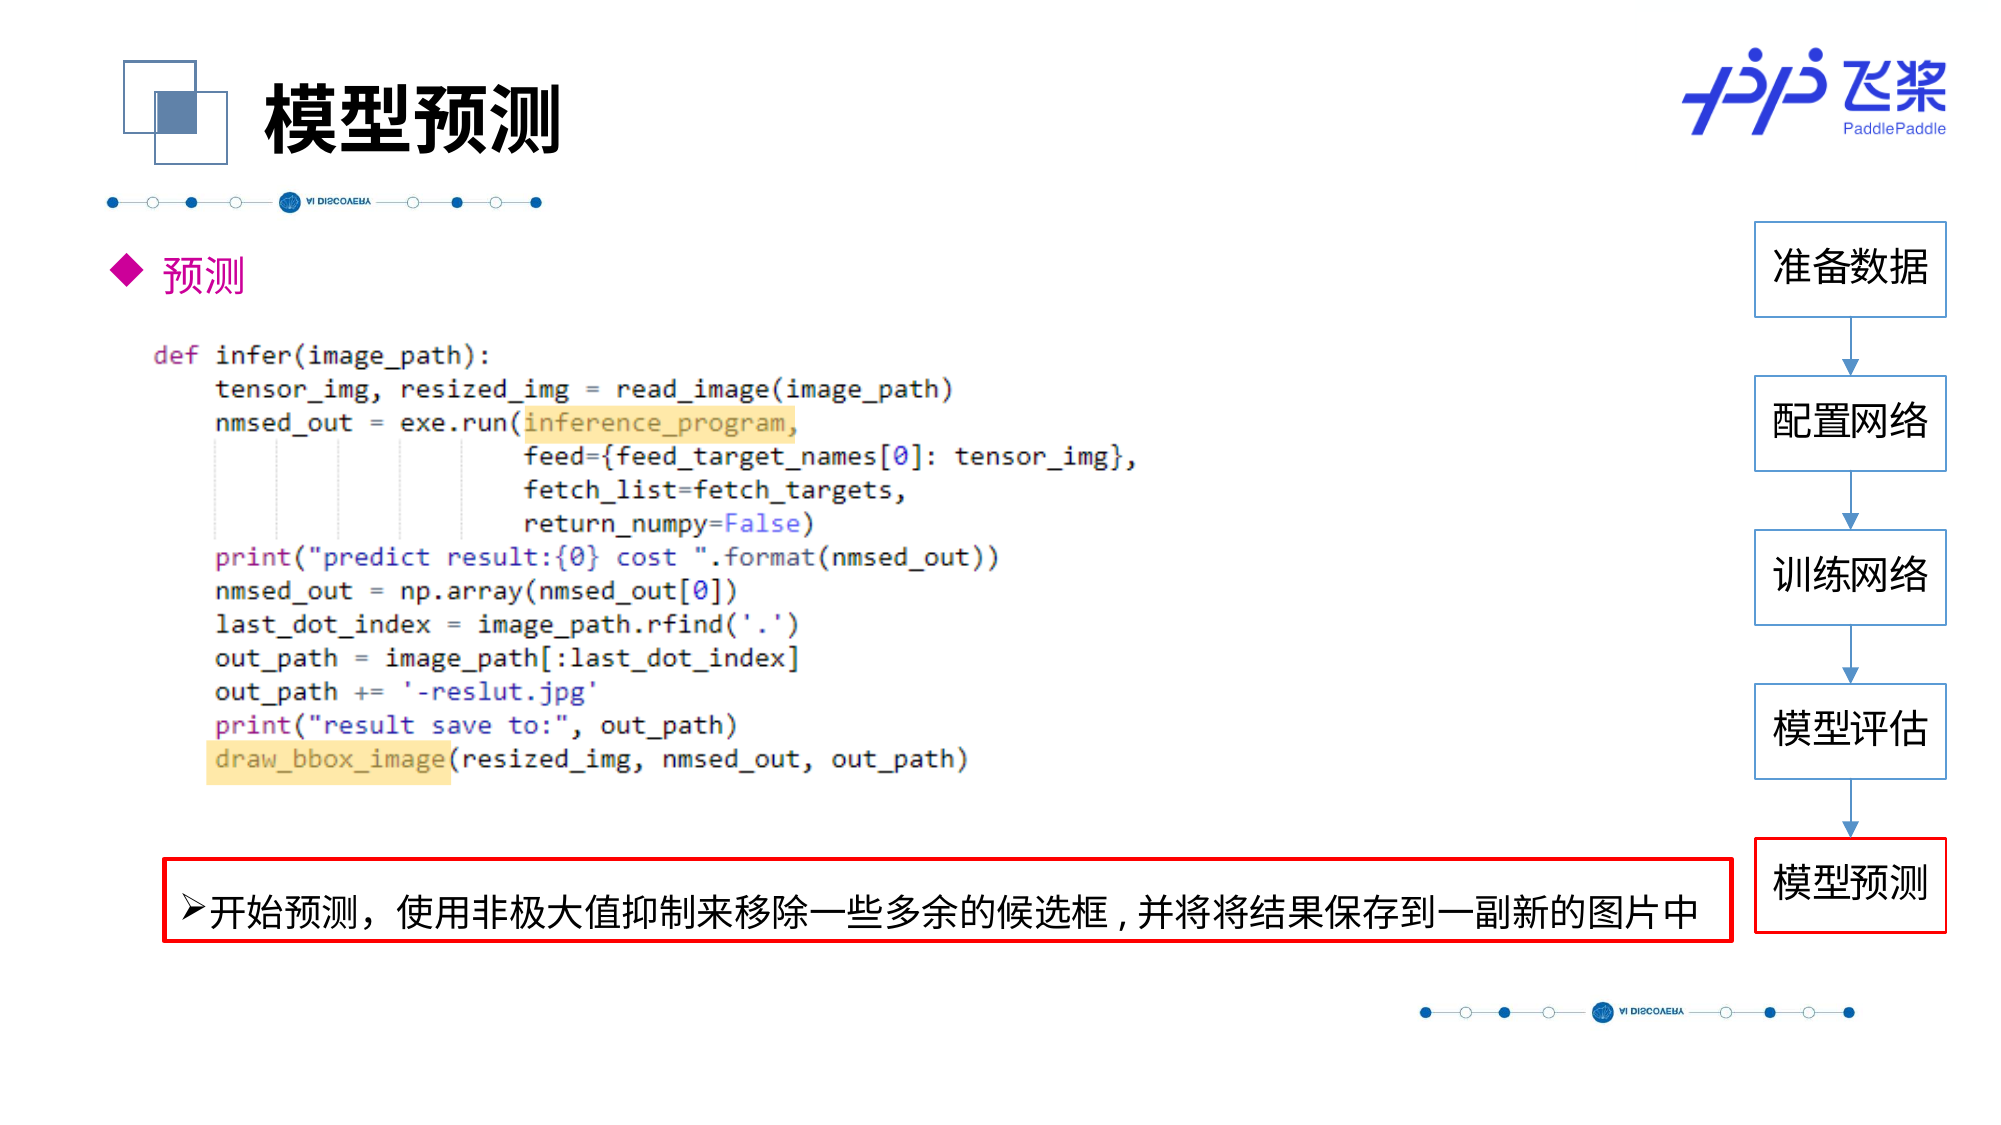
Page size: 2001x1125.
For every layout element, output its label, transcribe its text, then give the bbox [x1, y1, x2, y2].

picture [95, 180, 550, 217]
text_box 开始预测，使用非极大值抑制来移除一些多余的候选框,并将将结果保存到一副新的图片中 [164, 858, 1732, 942]
picture [1635, 0, 1988, 173]
text_box 模型预测 [249, 65, 1475, 171]
picture [1408, 990, 1863, 1039]
text_box 预测 [91, 217, 1341, 308]
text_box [149, 340, 1156, 793]
picture [1749, 217, 1950, 935]
